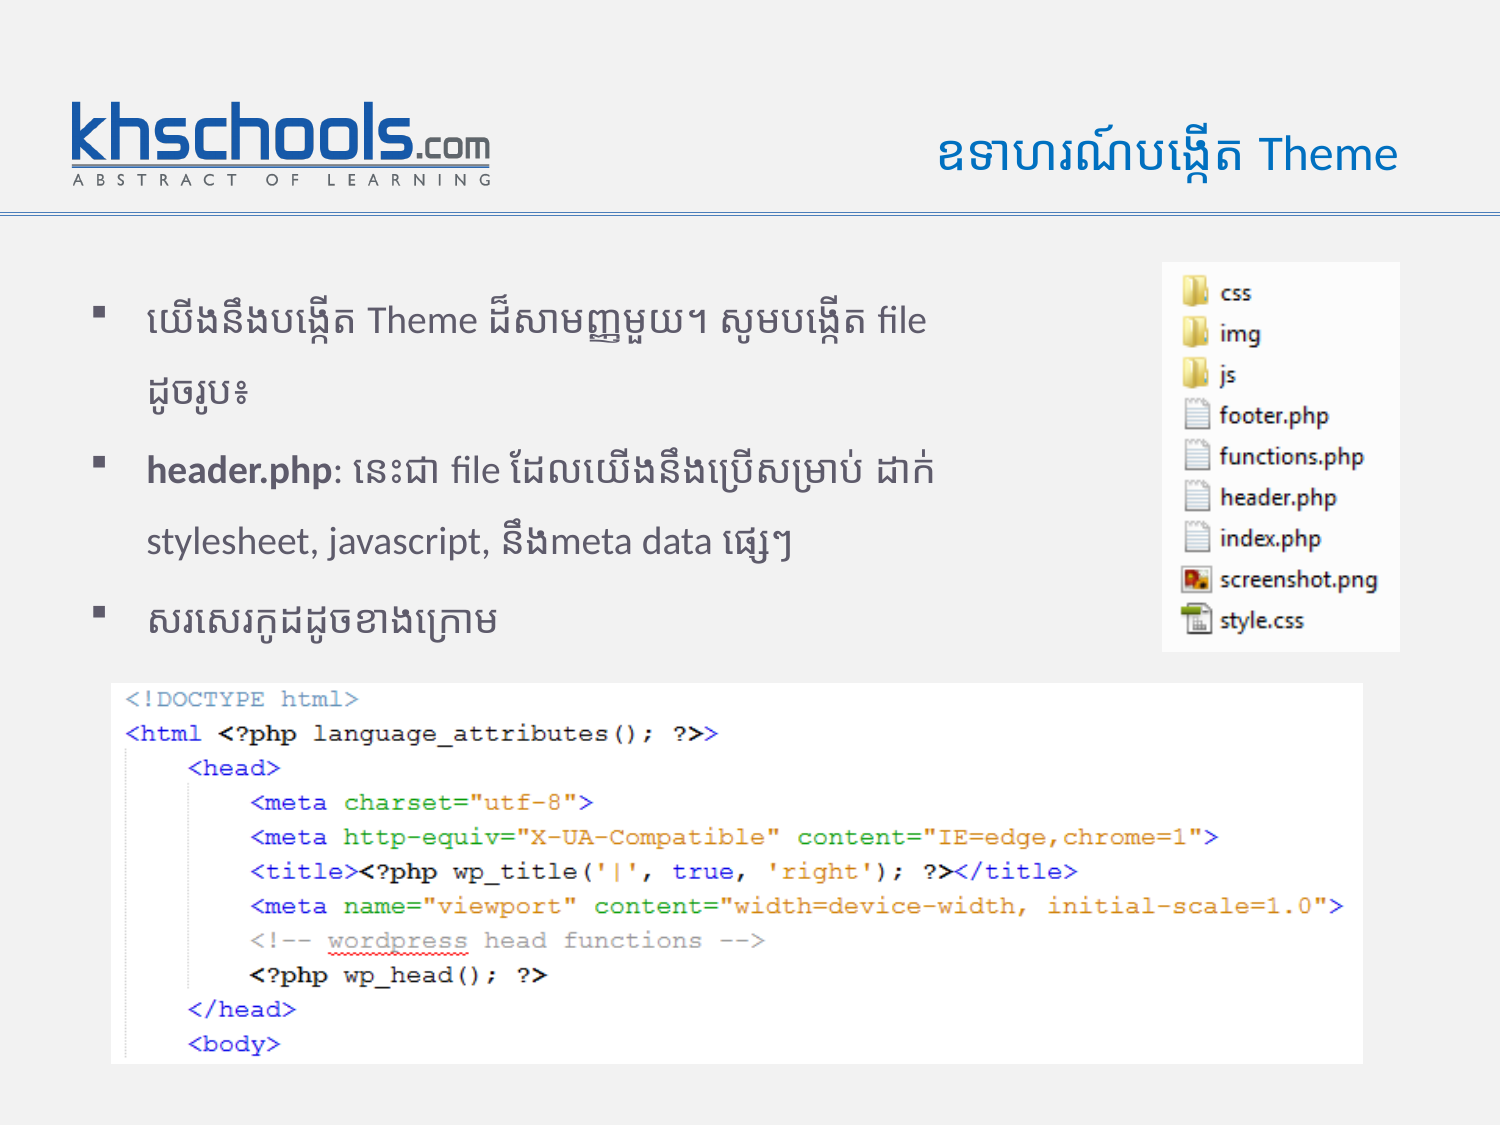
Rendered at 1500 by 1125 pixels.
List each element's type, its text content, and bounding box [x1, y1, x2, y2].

list យើងនឹងបង្កើត Theme ដ៏សាមញ្ញមួយ។ សូមបង្កើត file ដូចរូប៖ header.php: នេះជា file ដែលយើងនឹងប្រើសម្រាប់ ដាក់ stylesheet, javascript, នឹង​meta data ផ្សេៗ សរសេរកូដដូចខាងក្រោម [75, 262, 1425, 1075]
picture [1162, 262, 1401, 653]
title ឧទាហរណ៍បង្កើត Theme [537, 112, 1425, 188]
picture [50, 99, 511, 188]
picture [110, 683, 1363, 1064]
